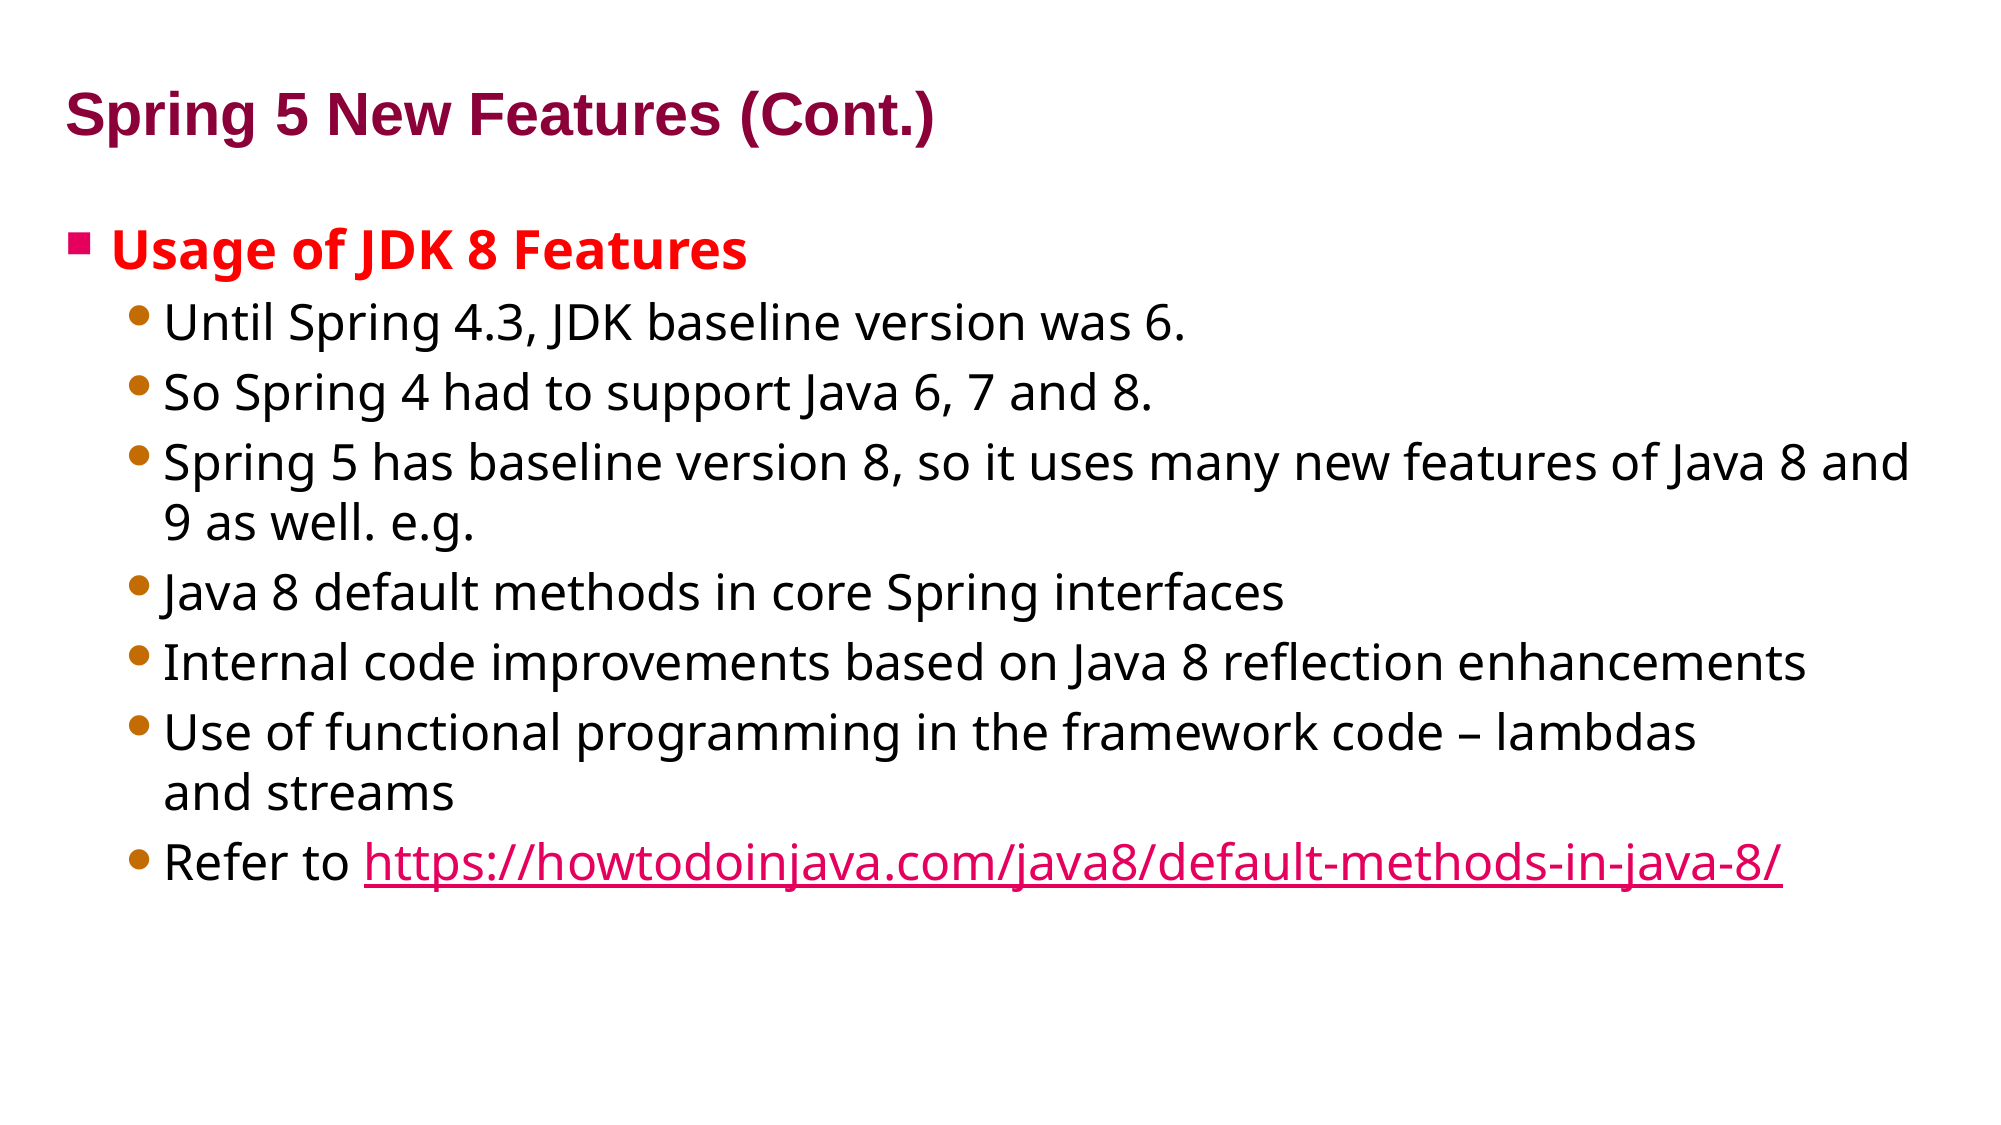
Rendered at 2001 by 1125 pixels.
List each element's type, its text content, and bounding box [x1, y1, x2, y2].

title Spring 5 New Features (Cont.) [49, 37, 1934, 185]
list Usage of JDK 8 Features Until Spring 4.3, JDK baseline version was 6. So Spring 4 had to support Java 6, 7 and 8. Spring 5 has baseline version 8, so it uses many new features of Java 8 and 9 as well. e.g. Java 8 default methods in core Spring interfaces Internal code improvements based on Java 8 reflection enhancements Use of functional programming in the framework code – lambdas and streams Refer to https://howtodoinjava.com/java8/default-methods-in-java-8/ [49, 207, 1934, 1001]
